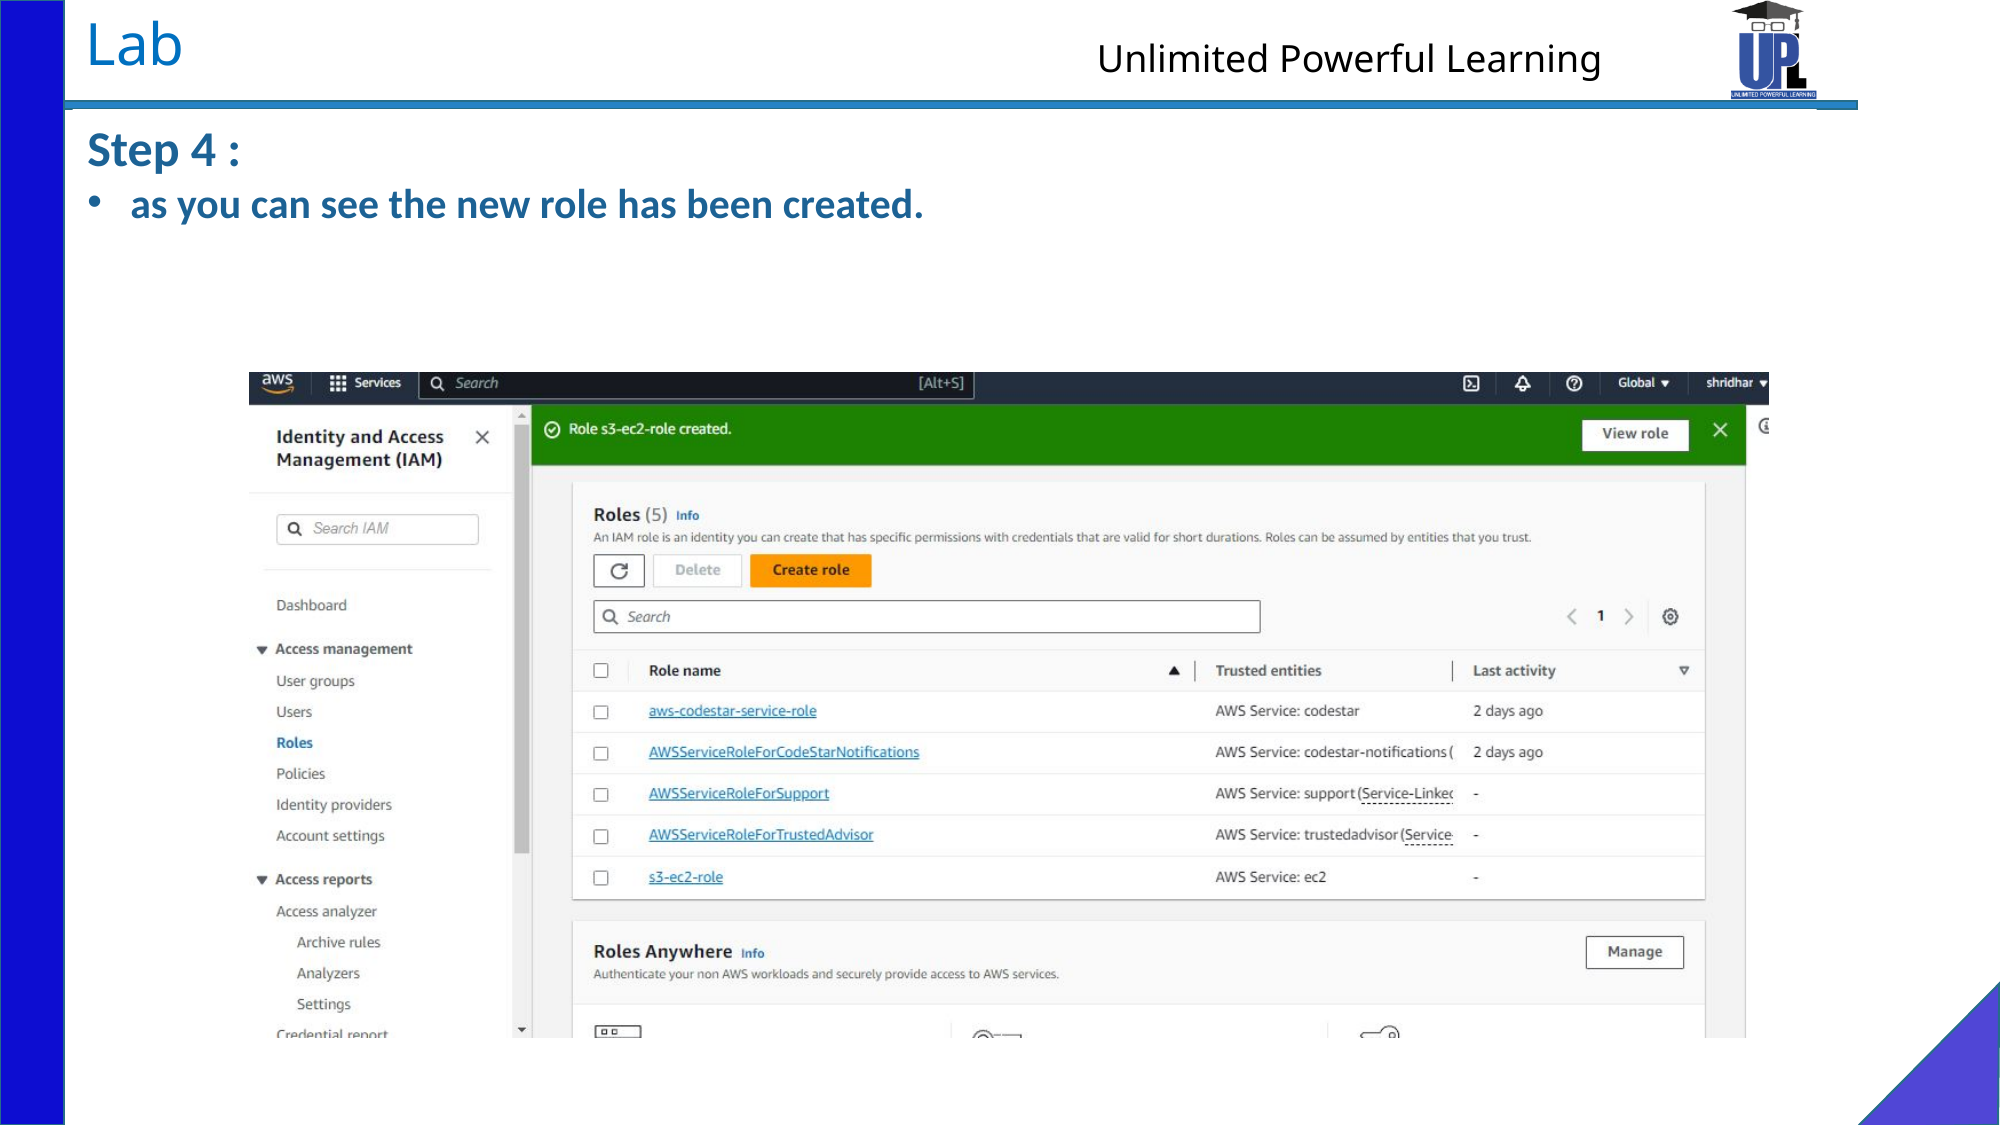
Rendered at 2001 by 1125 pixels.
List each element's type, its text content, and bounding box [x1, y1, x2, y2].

text_box [1823, 100, 1858, 110]
text_box [0, 0, 65, 1125]
picture [249, 372, 1769, 1038]
text_box Step 4 : as you can see the new role has been created. [72, 109, 1817, 234]
text_box [63, 100, 70, 110]
text_box Lab [70, 0, 894, 145]
text_box [894, 100, 1721, 109]
picture [1721, 0, 1823, 114]
text_box [1857, 981, 2000, 1125]
text_box Unlimited Powerful Learning [1082, 27, 1721, 87]
